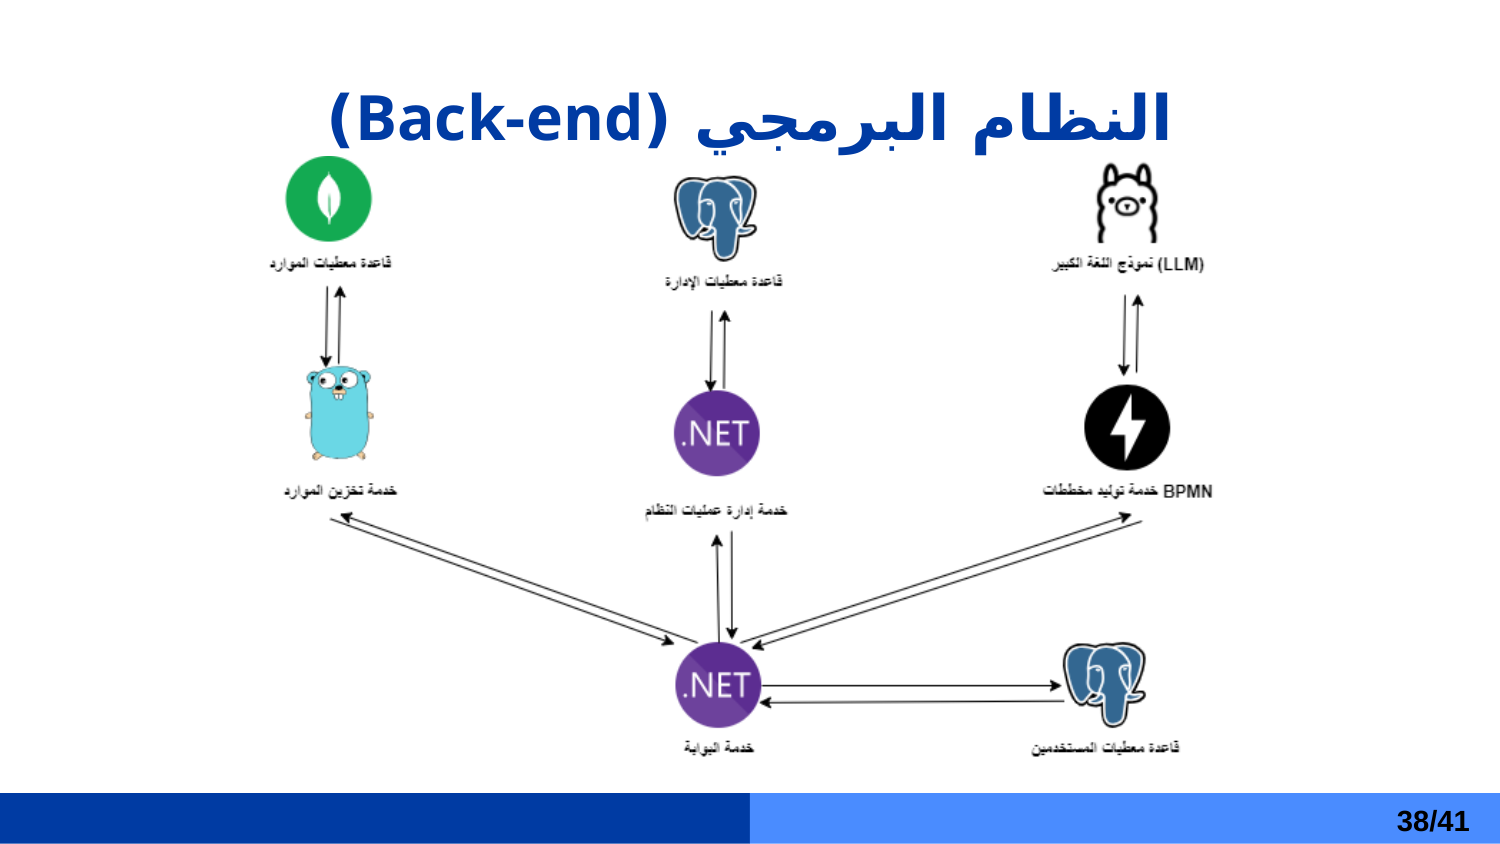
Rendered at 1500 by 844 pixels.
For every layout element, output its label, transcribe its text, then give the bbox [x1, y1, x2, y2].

picture [251, 156, 1229, 771]
text_box 38/41 [1382, 795, 1500, 844]
text_box النظام البرمجي (Back-end) [117, 62, 1383, 157]
